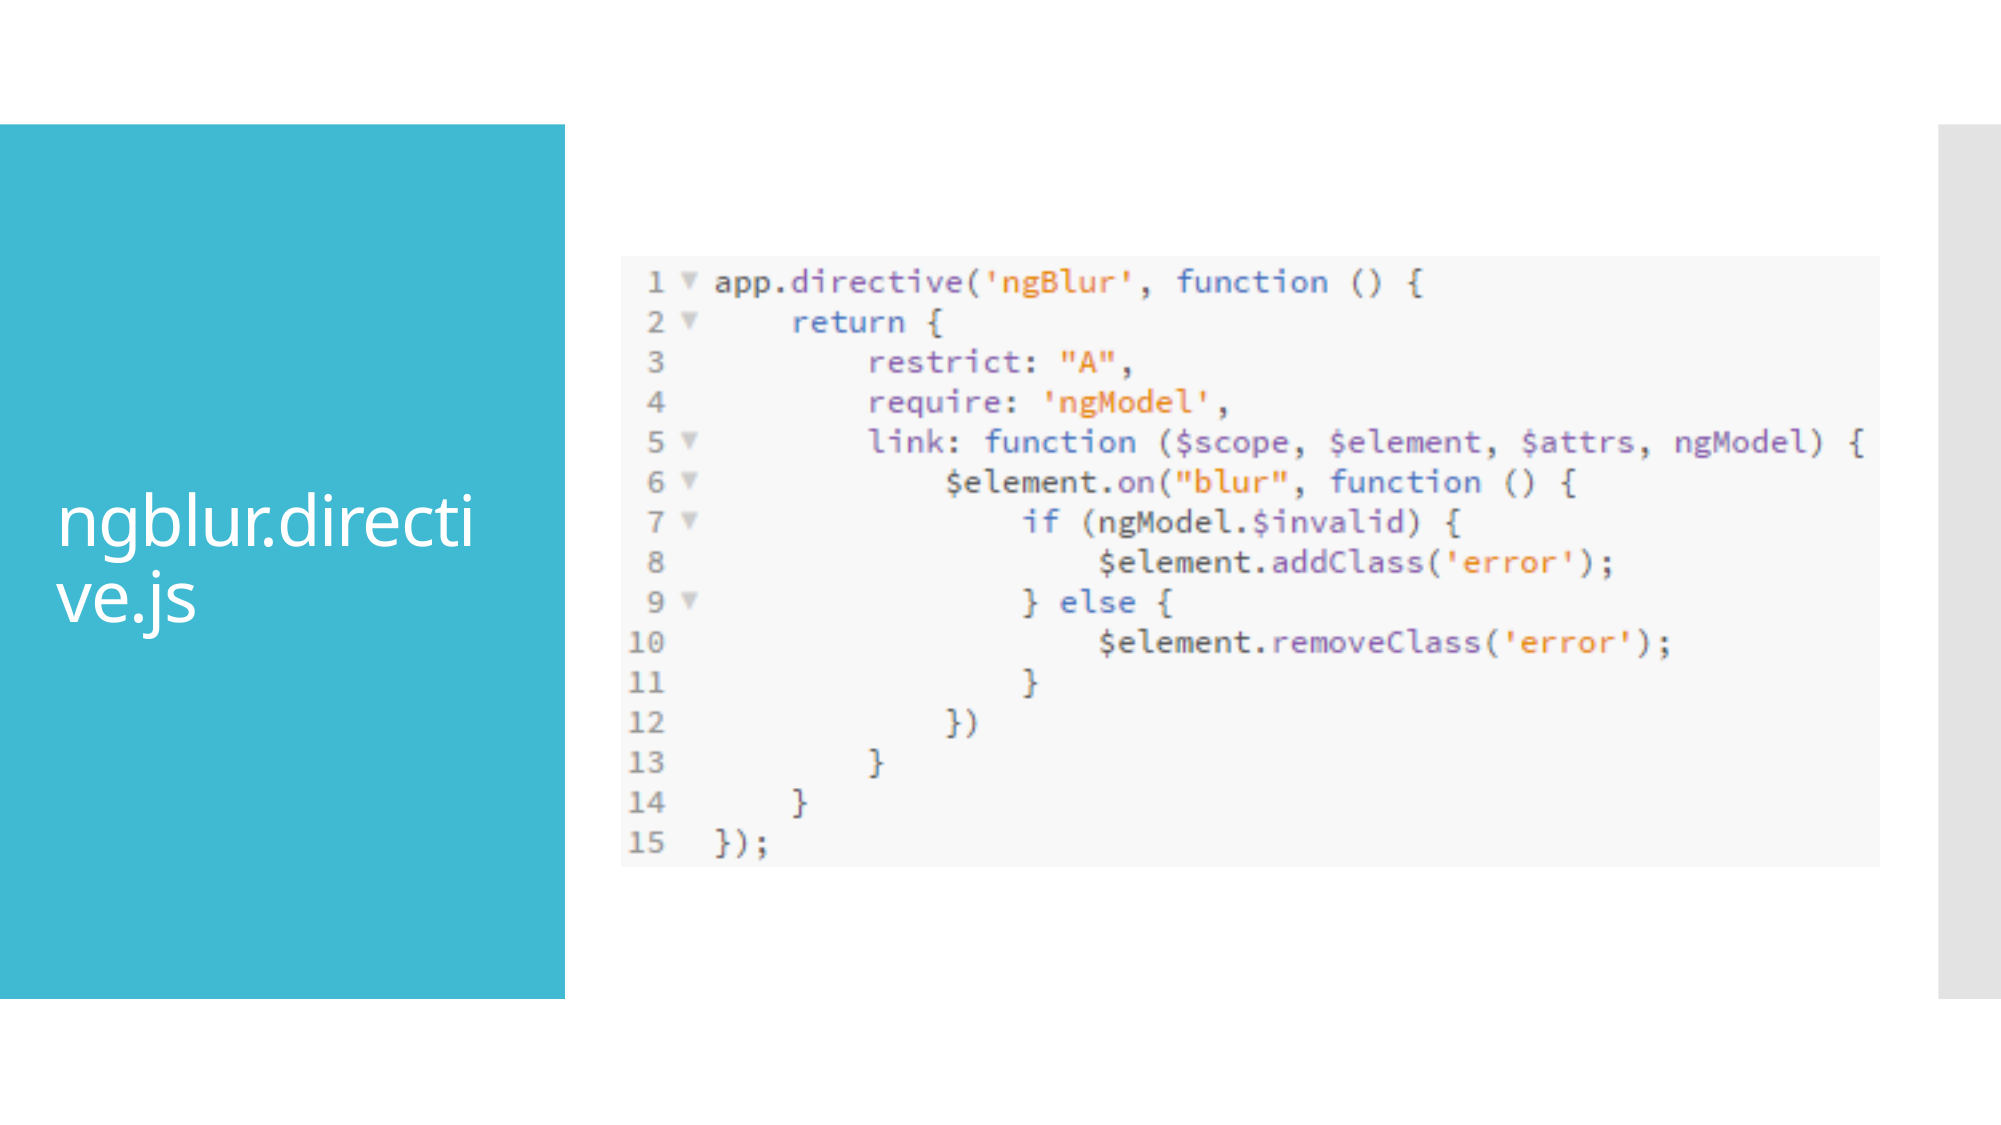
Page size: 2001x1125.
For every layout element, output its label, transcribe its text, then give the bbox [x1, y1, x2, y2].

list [621, 256, 1880, 868]
title ngblur.directive.js [41, 184, 525, 940]
